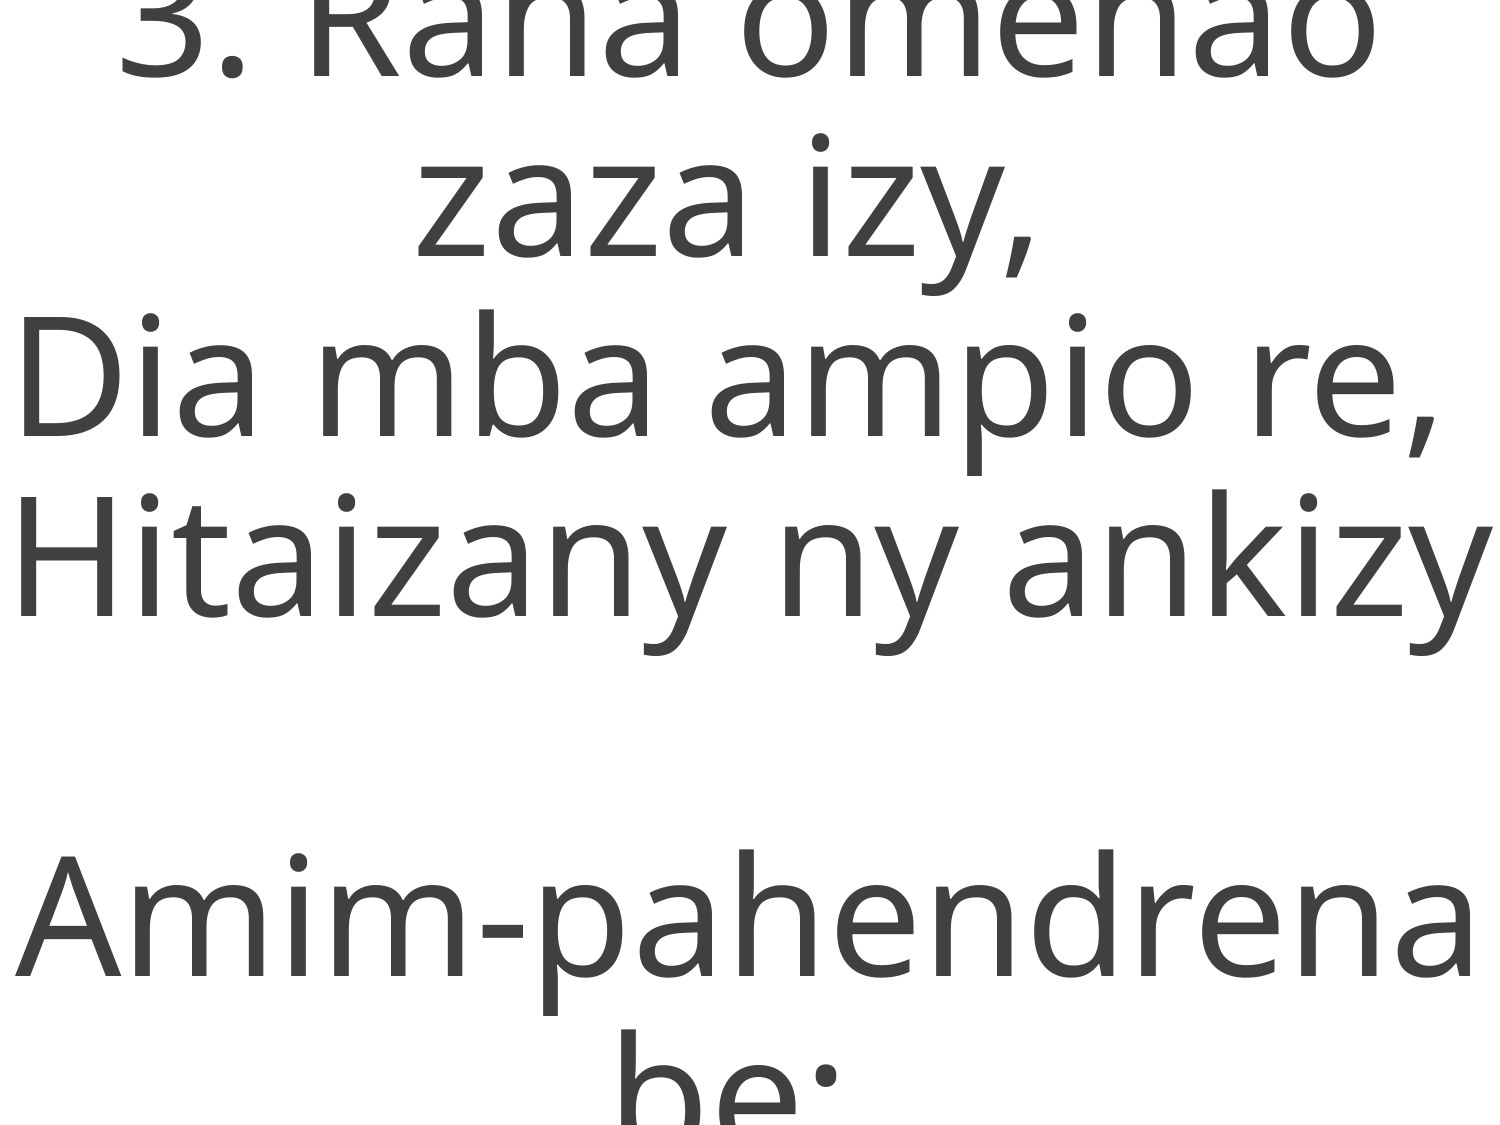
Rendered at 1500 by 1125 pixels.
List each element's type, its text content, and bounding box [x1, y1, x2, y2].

title 3. Raha omenao zaza izy, Dia mba ampio re, Hitaizany ny ankizy Amim-pahendrena be; [0, 453, 1500, 672]
